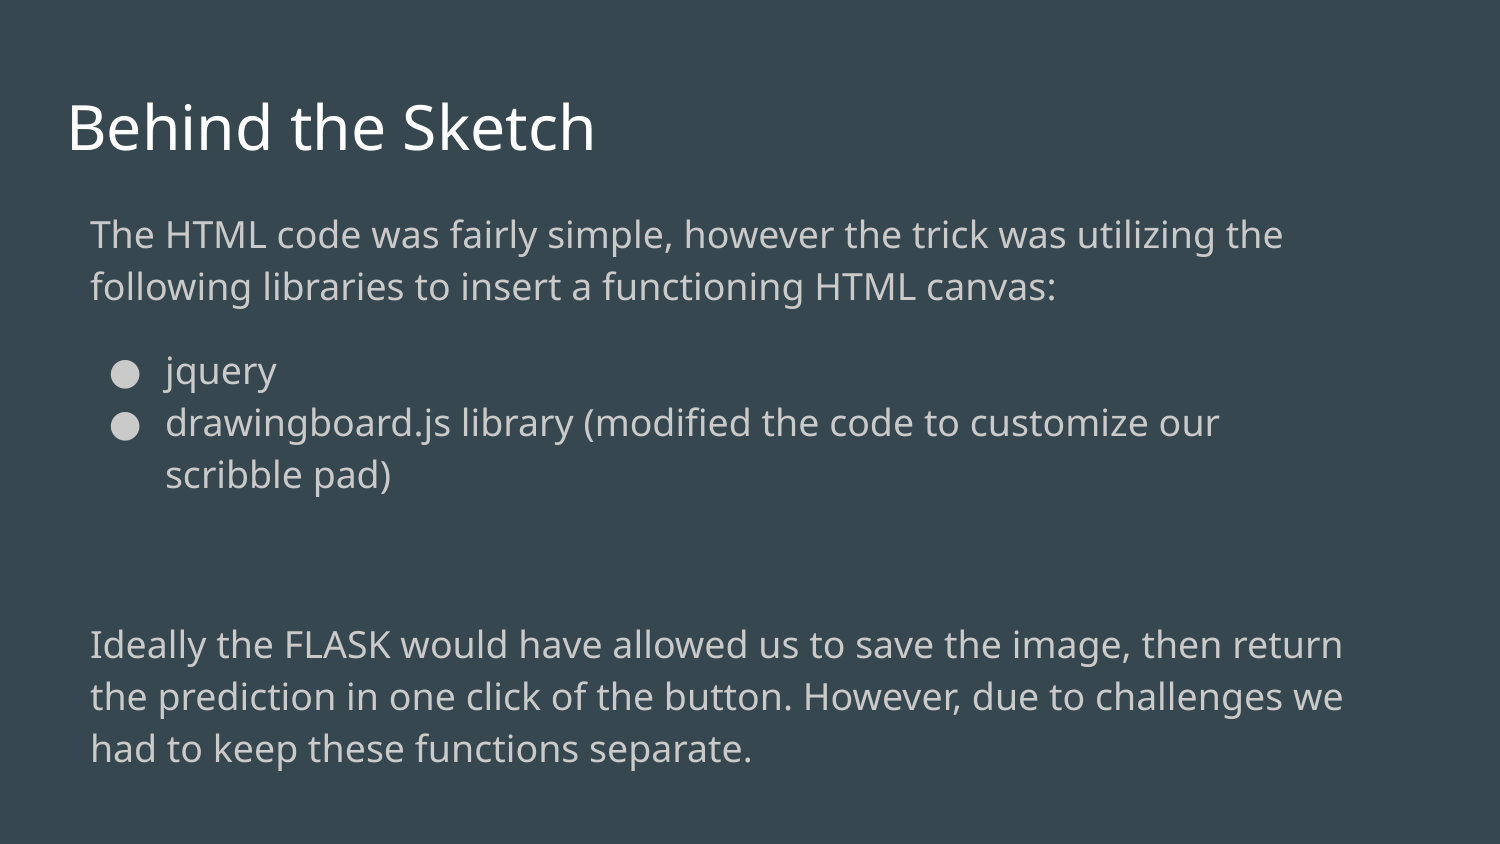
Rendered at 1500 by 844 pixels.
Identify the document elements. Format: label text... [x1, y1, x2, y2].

list The HTML code was fairly simple, however the trick was utilizing the following libraries to insert a functioning HTML canvas: jquery drawingboard.js library (modified the code to customize our scribble pad) Ideally the FLASK would have allowed us to save the image, then return the prediction in one click of the button. However, due to challenges we had to keep these functions separate. [75, 189, 1379, 824]
title Behind the Sketch [51, 72, 1449, 167]
